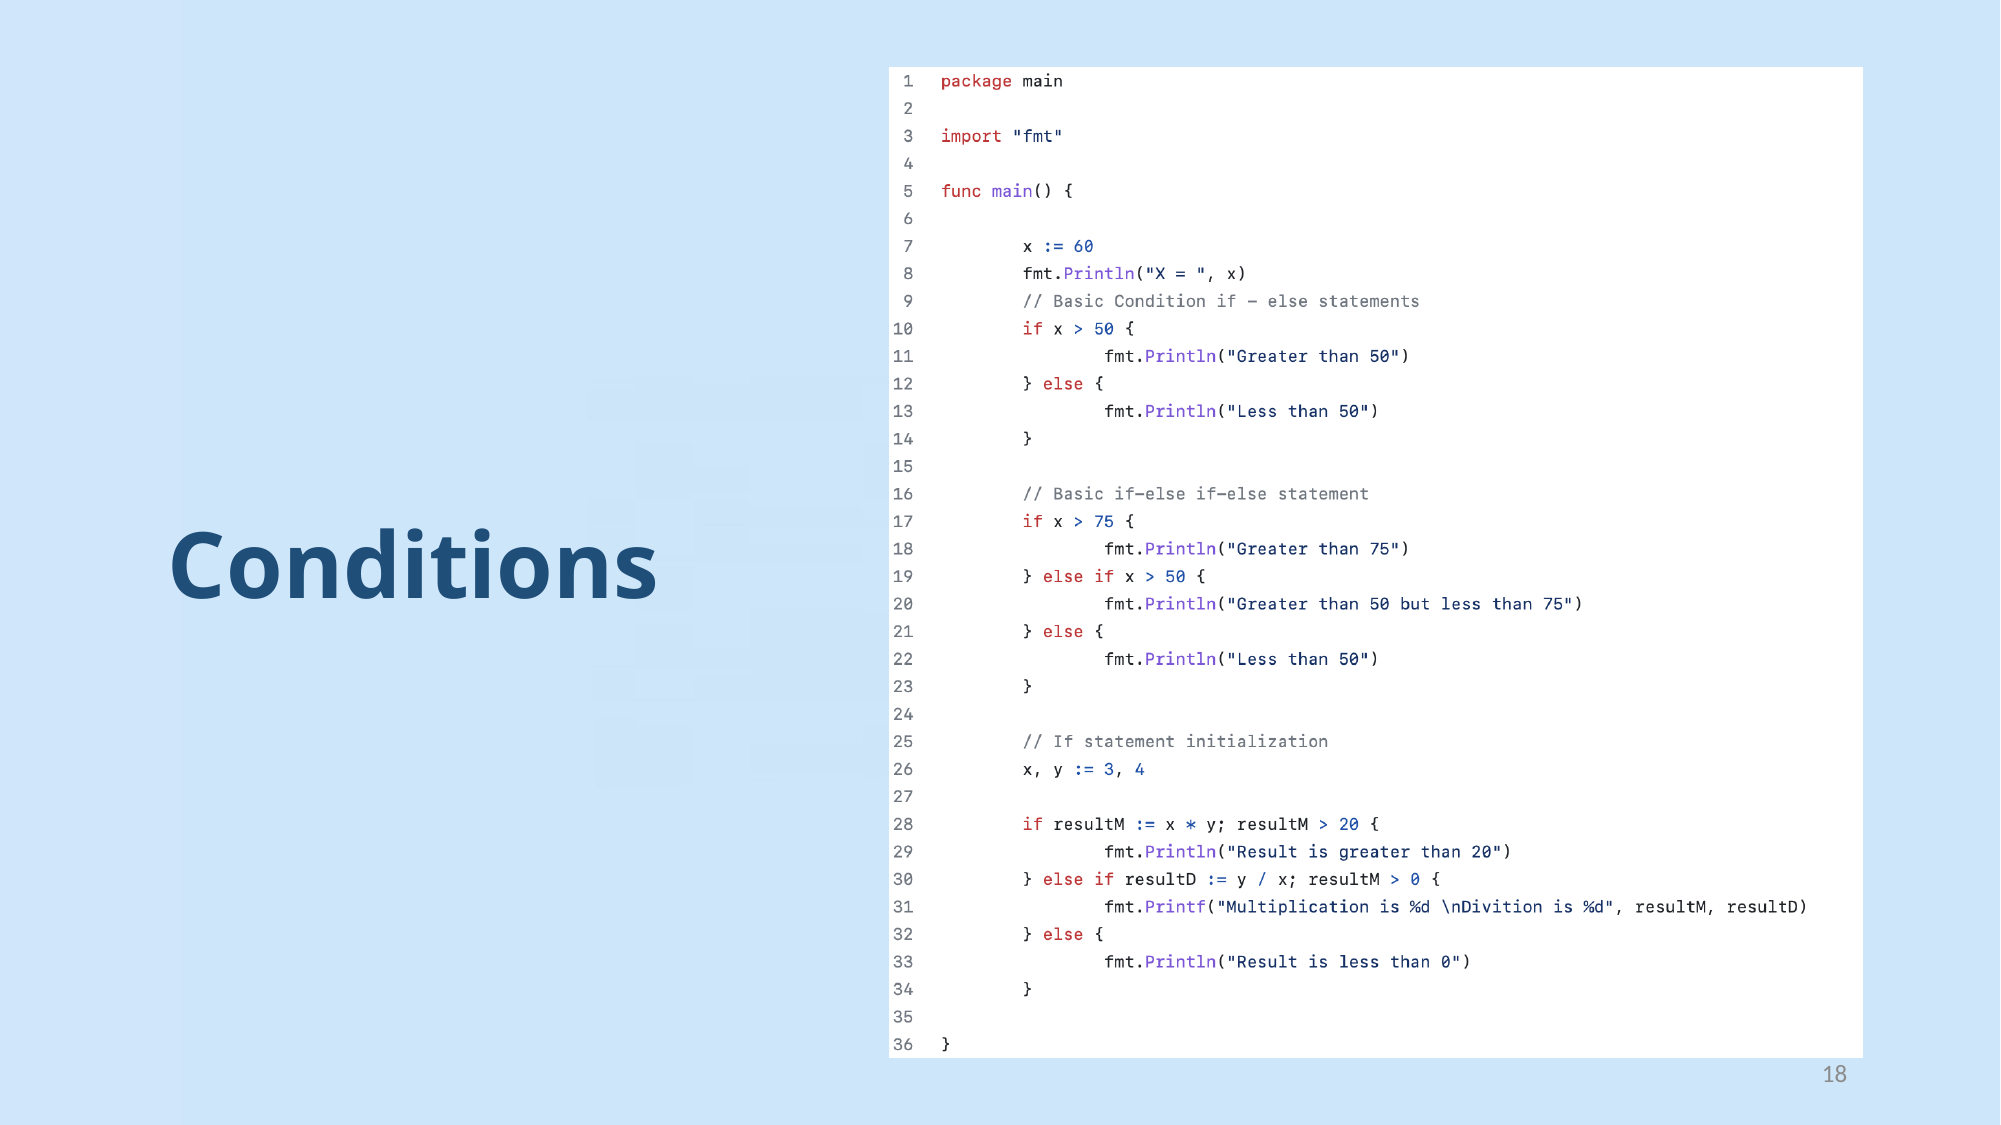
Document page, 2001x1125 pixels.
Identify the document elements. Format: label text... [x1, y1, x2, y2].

slide_number 18 [1412, 1058, 1863, 1103]
picture [0, 0, 2001, 1125]
text_box Conditions [153, 499, 713, 624]
